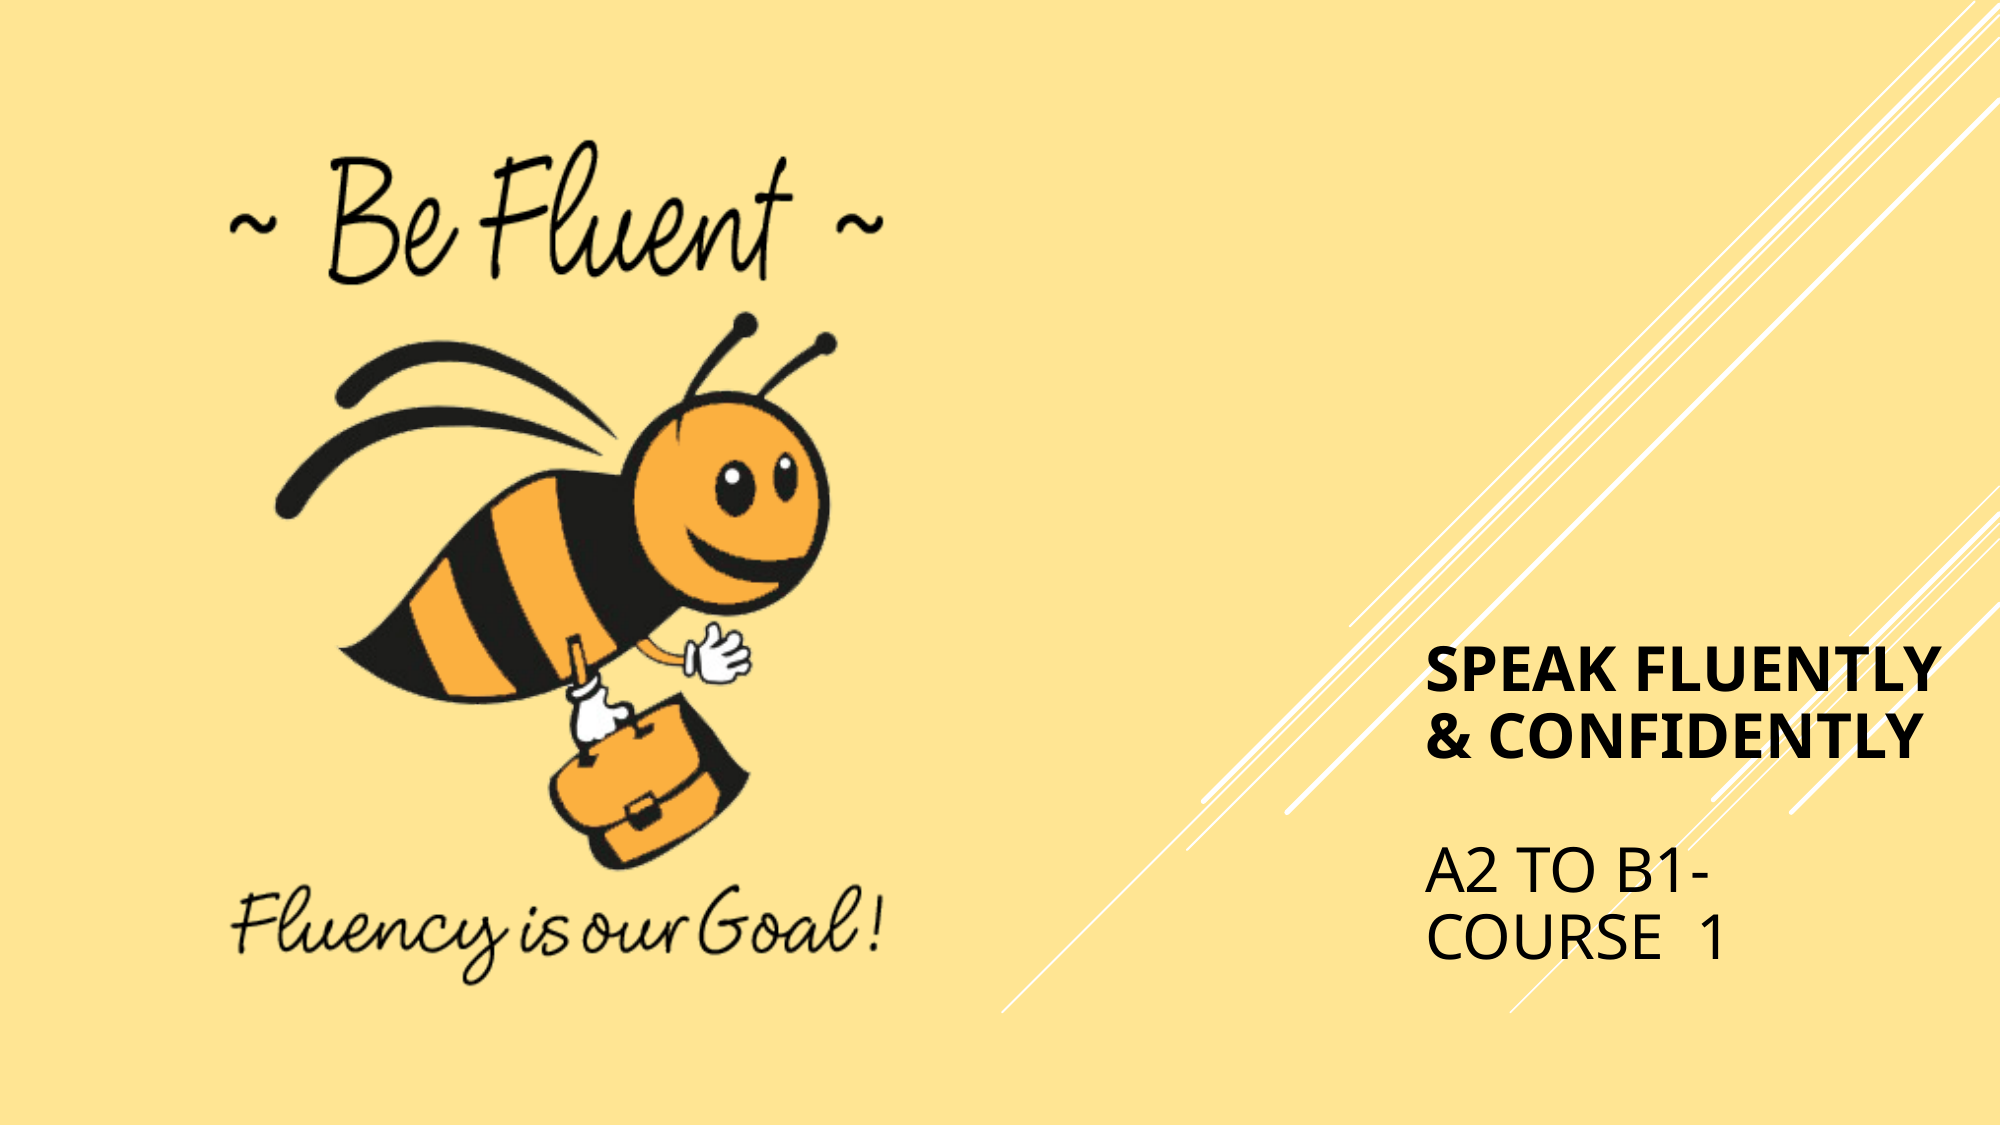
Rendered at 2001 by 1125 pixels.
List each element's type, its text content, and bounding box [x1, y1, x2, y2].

title Speak Fluently & Confidently A2 to B1- Course 1 [1410, 511, 1959, 981]
picture [214, 105, 1001, 1019]
